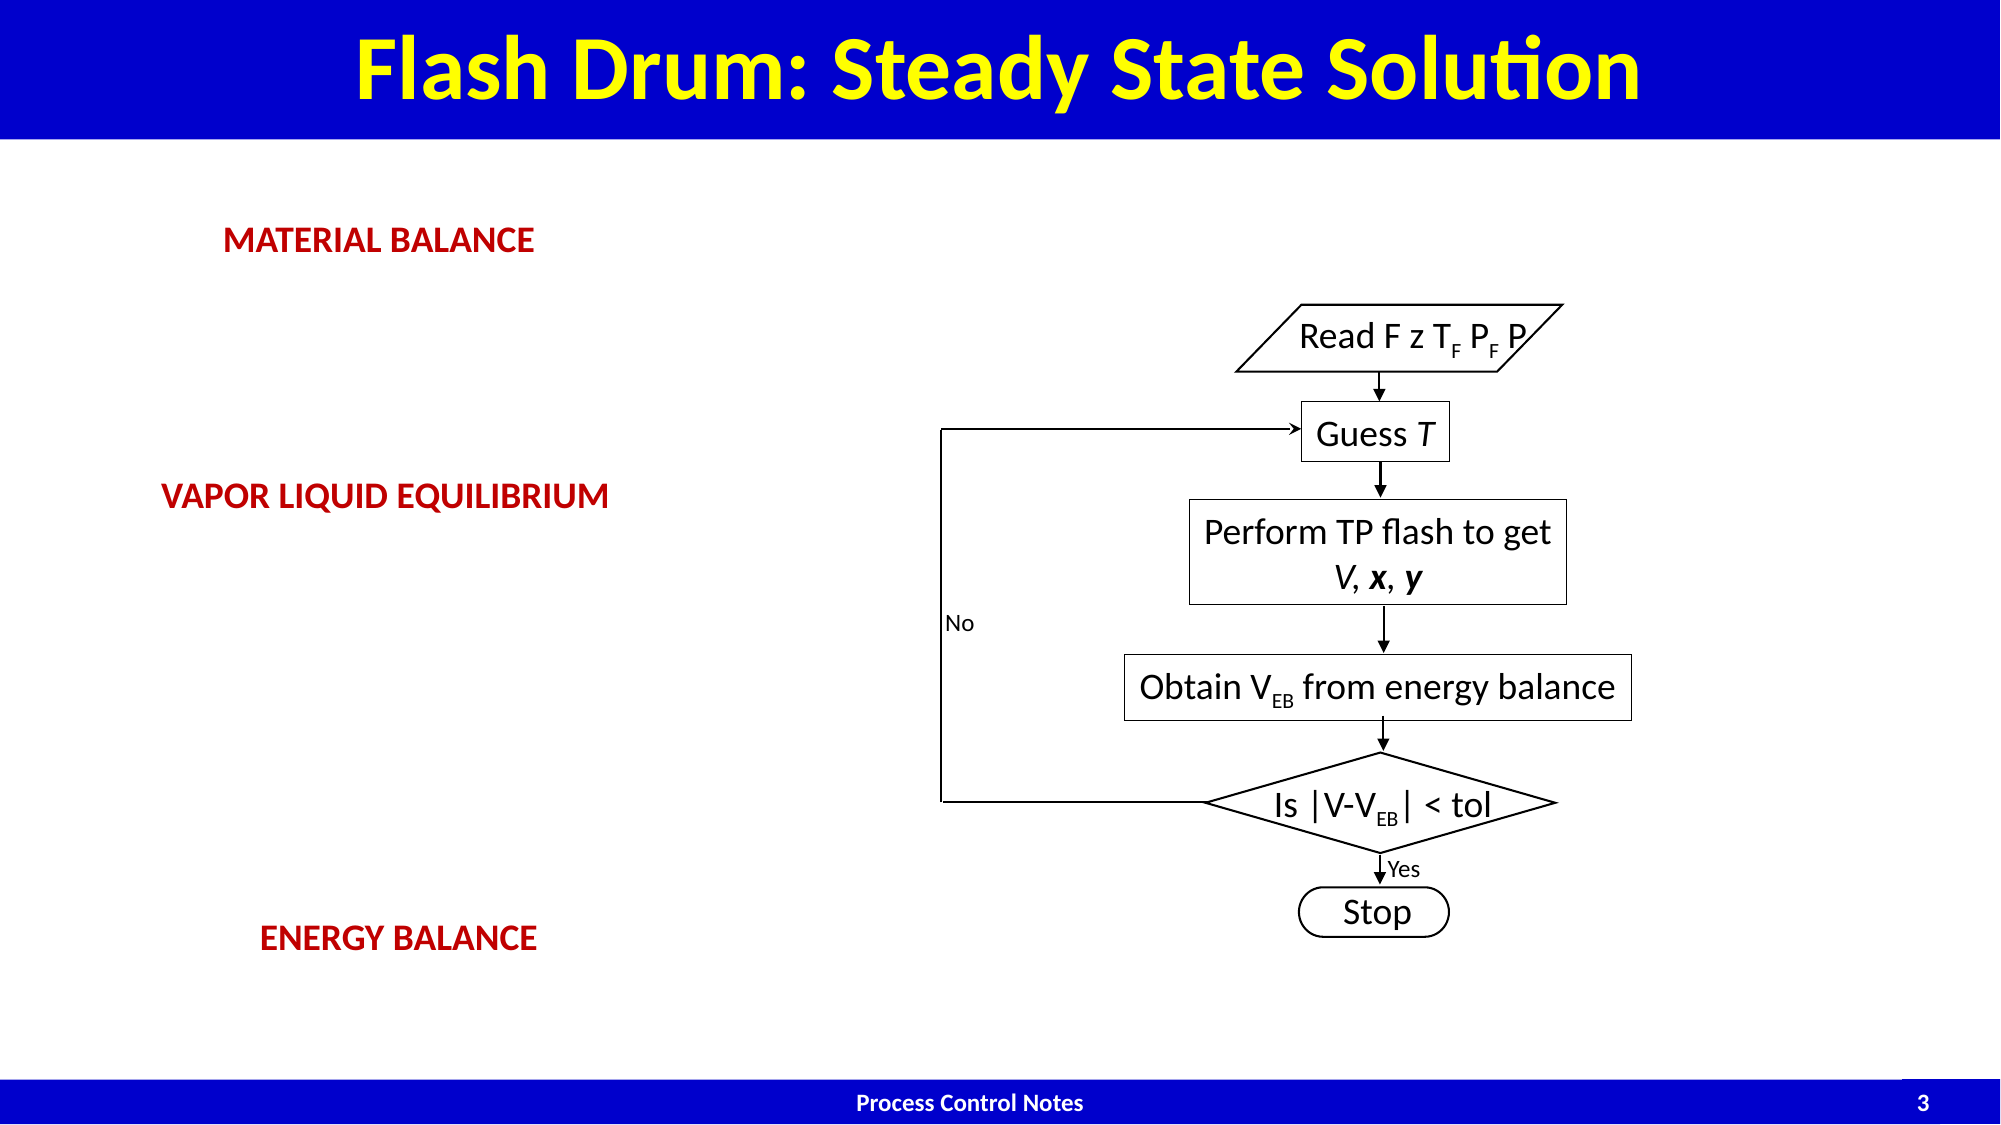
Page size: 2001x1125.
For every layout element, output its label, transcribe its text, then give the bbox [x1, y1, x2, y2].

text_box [1298, 844, 1449, 941]
title Flash Drum: Steady State Solution [0, 0, 2000, 140]
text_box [1236, 303, 1563, 372]
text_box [1302, 605, 1637, 716]
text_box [1300, 371, 1451, 462]
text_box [1205, 715, 1556, 854]
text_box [930, 428, 1302, 803]
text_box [1302, 462, 1569, 605]
